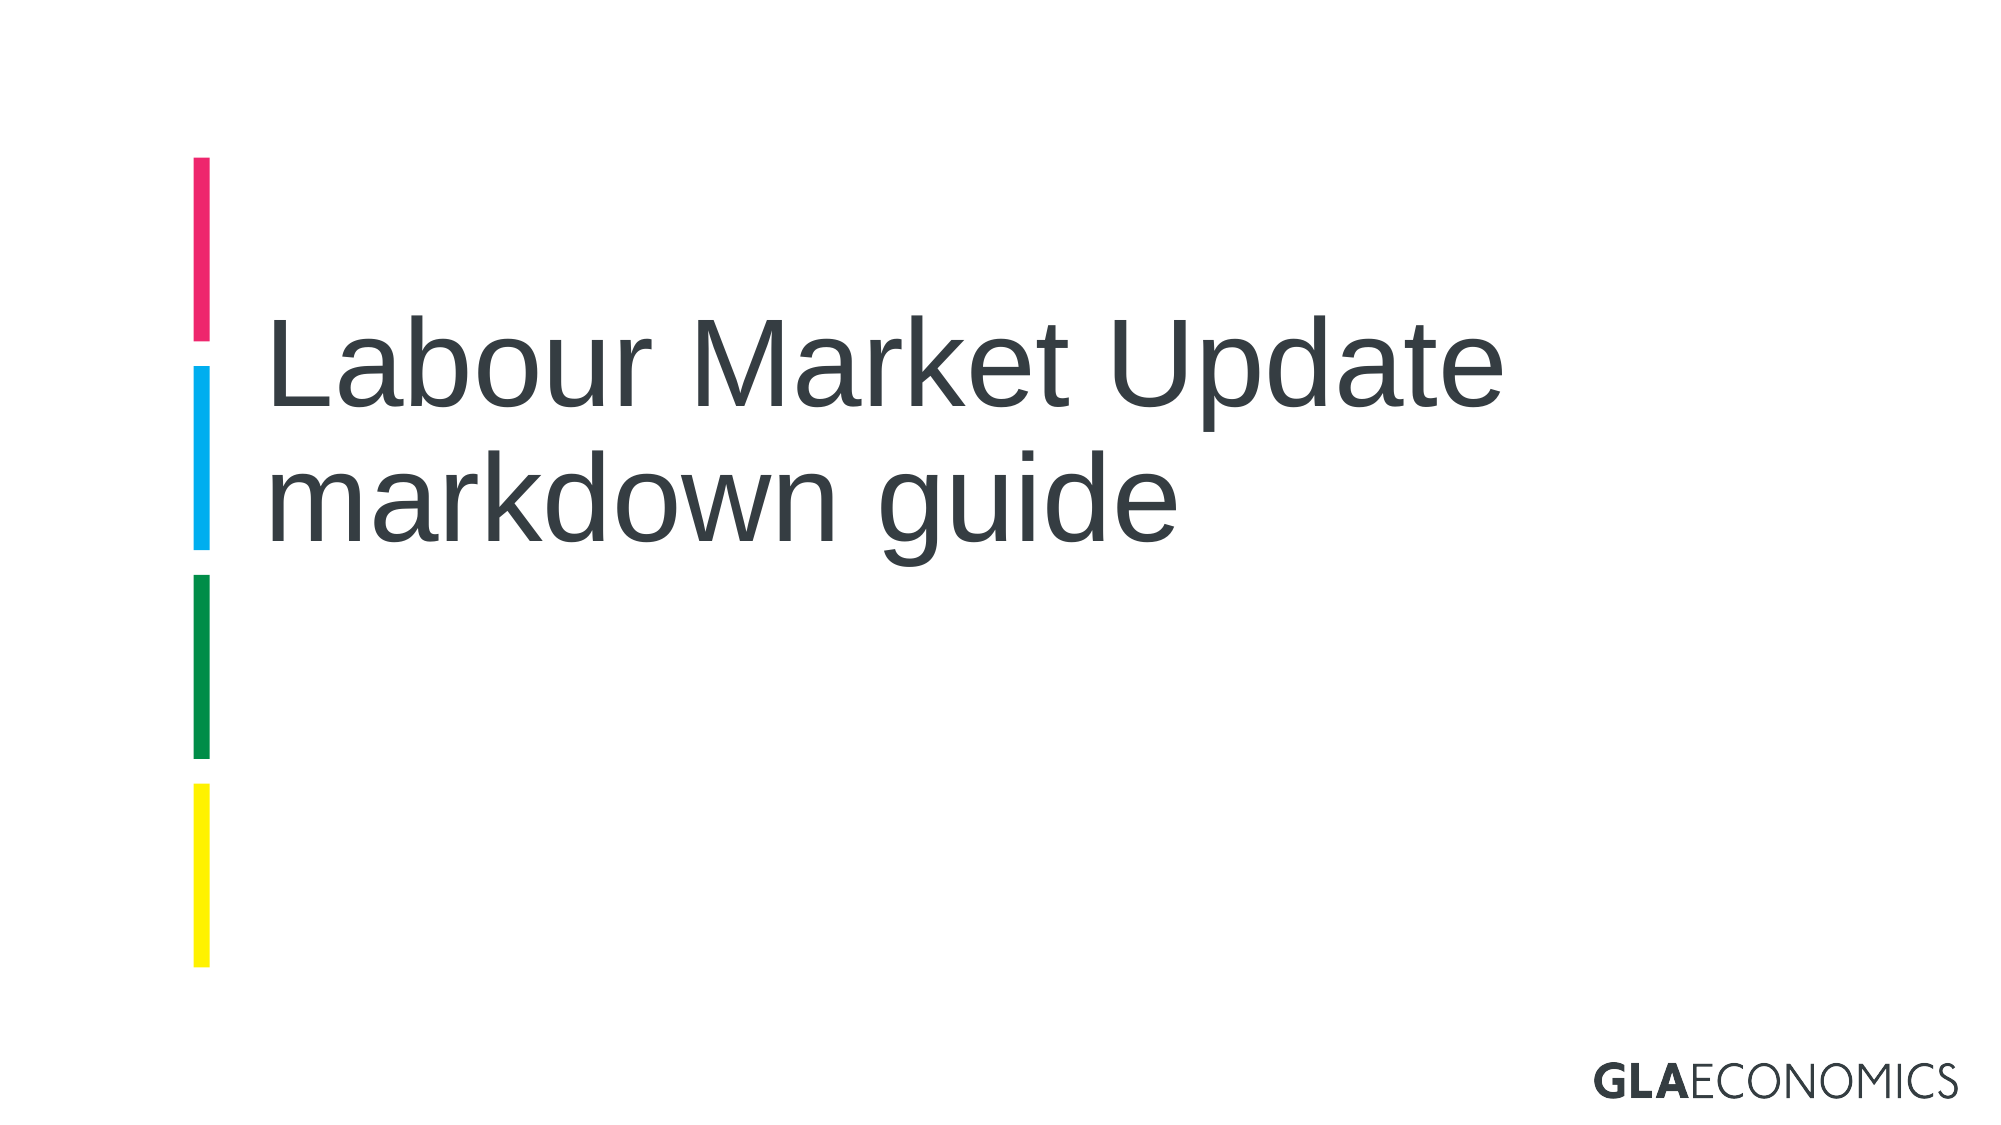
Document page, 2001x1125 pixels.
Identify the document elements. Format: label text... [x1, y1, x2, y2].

picture [1594, 1062, 1958, 1099]
title Labour Market Update markdown guide [249, 184, 1750, 576]
